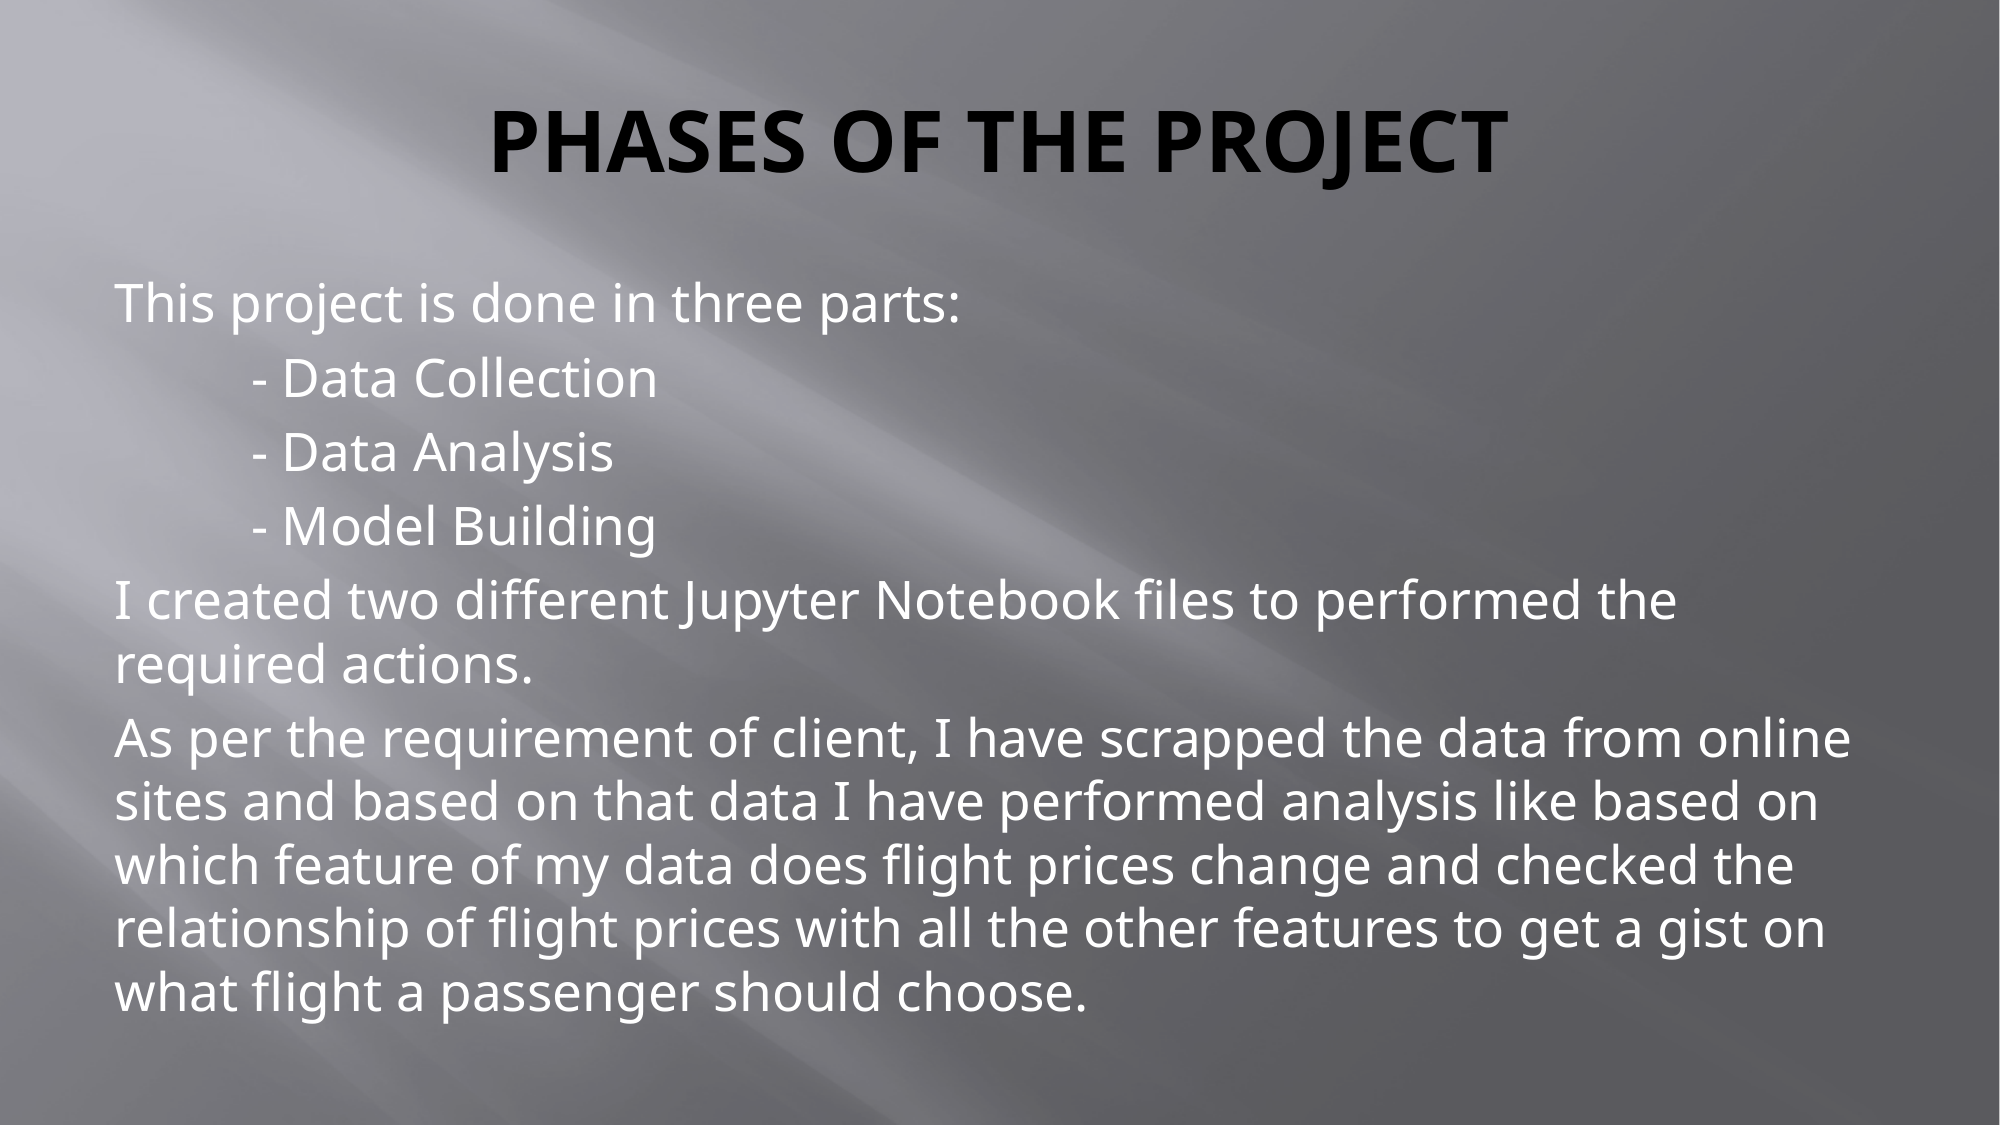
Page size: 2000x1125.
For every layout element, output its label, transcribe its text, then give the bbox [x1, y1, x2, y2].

title PHASES OF THE PROJECT [99, 45, 1900, 233]
list This project is done in three parts: - Data Collection - Data Analysis - Model Building I created two different Jupyter Notebook files to performed the required actions. As per the requirement of client, I have scrapped the data from online sites and based on that data I have performed analysis like based on which feature of my data does flight prices change and checked the relationship of flight prices with all the other features to get a gist on what flight a passenger should choose. [99, 262, 1900, 1035]
